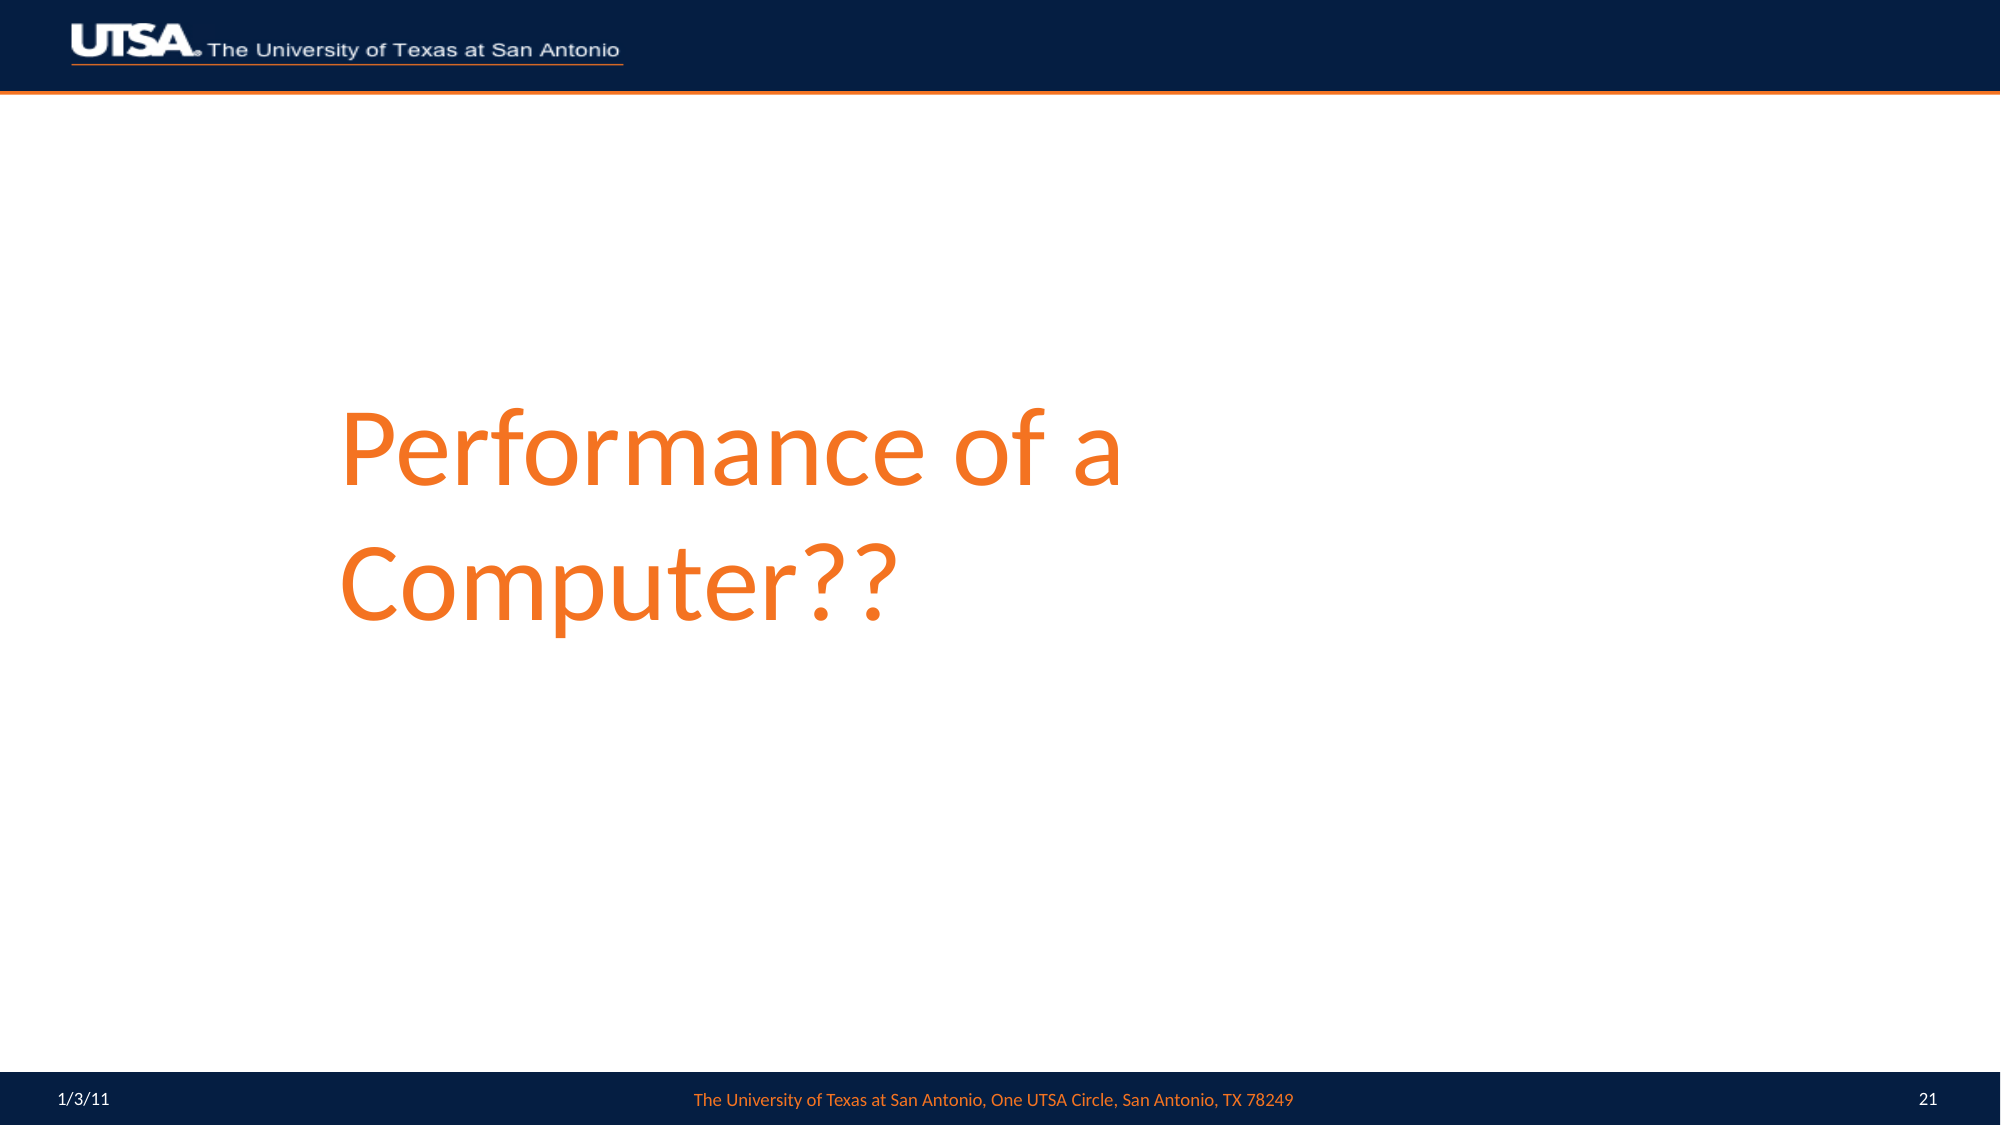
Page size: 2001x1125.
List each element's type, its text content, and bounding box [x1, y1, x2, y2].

picture [0, 1072, 2001, 1125]
picture [0, 0, 2000, 91]
title Performance of a Computer?? [324, 307, 1675, 710]
